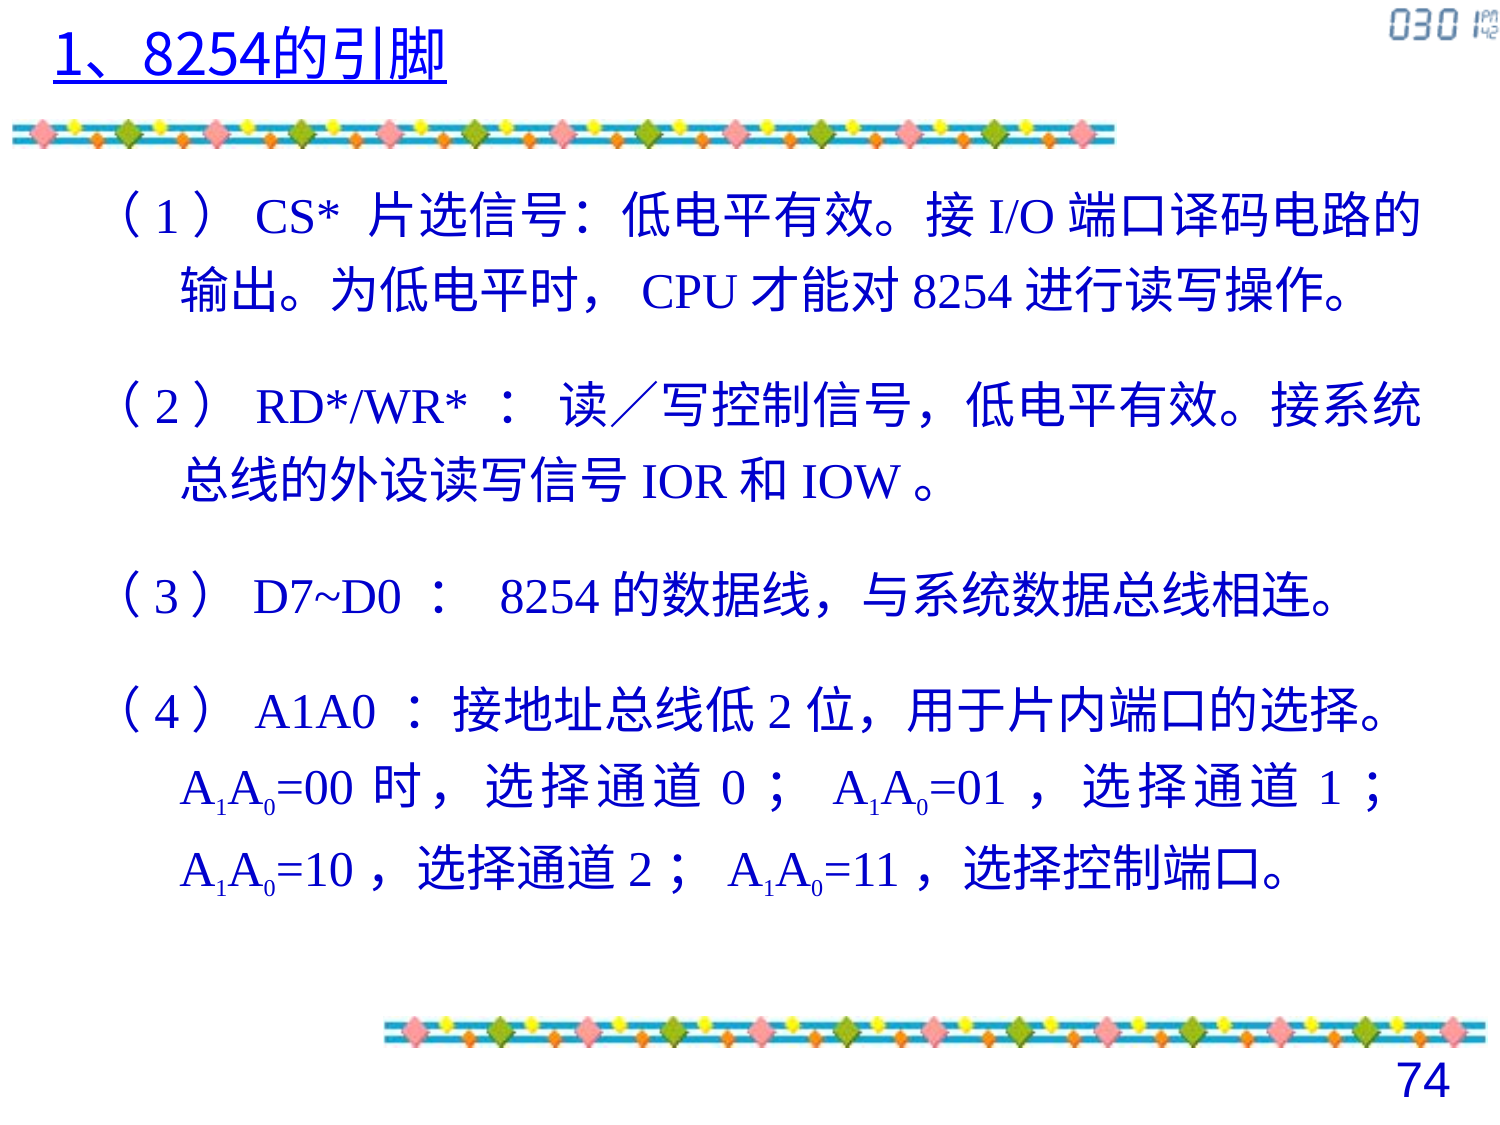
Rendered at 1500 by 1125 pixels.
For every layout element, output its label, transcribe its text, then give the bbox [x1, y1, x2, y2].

picture [383, 1016, 1488, 1048]
list （1）CS* 片选信号：低电平有效。接I/O端口译码电路的输出。为低电平时，CPU才能对8254进行读写操作。 （2）RD*/WR* ： 读／写控制信号，低电平有效。接系统总线的外设读写信号IOR和IOW。 （3）D7~D0 ： 8254的数据线，与系统数据总线相连。 （4）A1A0 ：接地址总线低2位，用于片内端口的选择。A1A0=00时，选择通道0；A1A0=01，选择通道1；A1A0=10，选择通道2；A1A0=11，选择控制端口。 [76, 160, 1438, 875]
title 1、8254的引脚 [37, 0, 1313, 109]
picture [11, 119, 1117, 149]
picture [1387, 0, 1500, 50]
